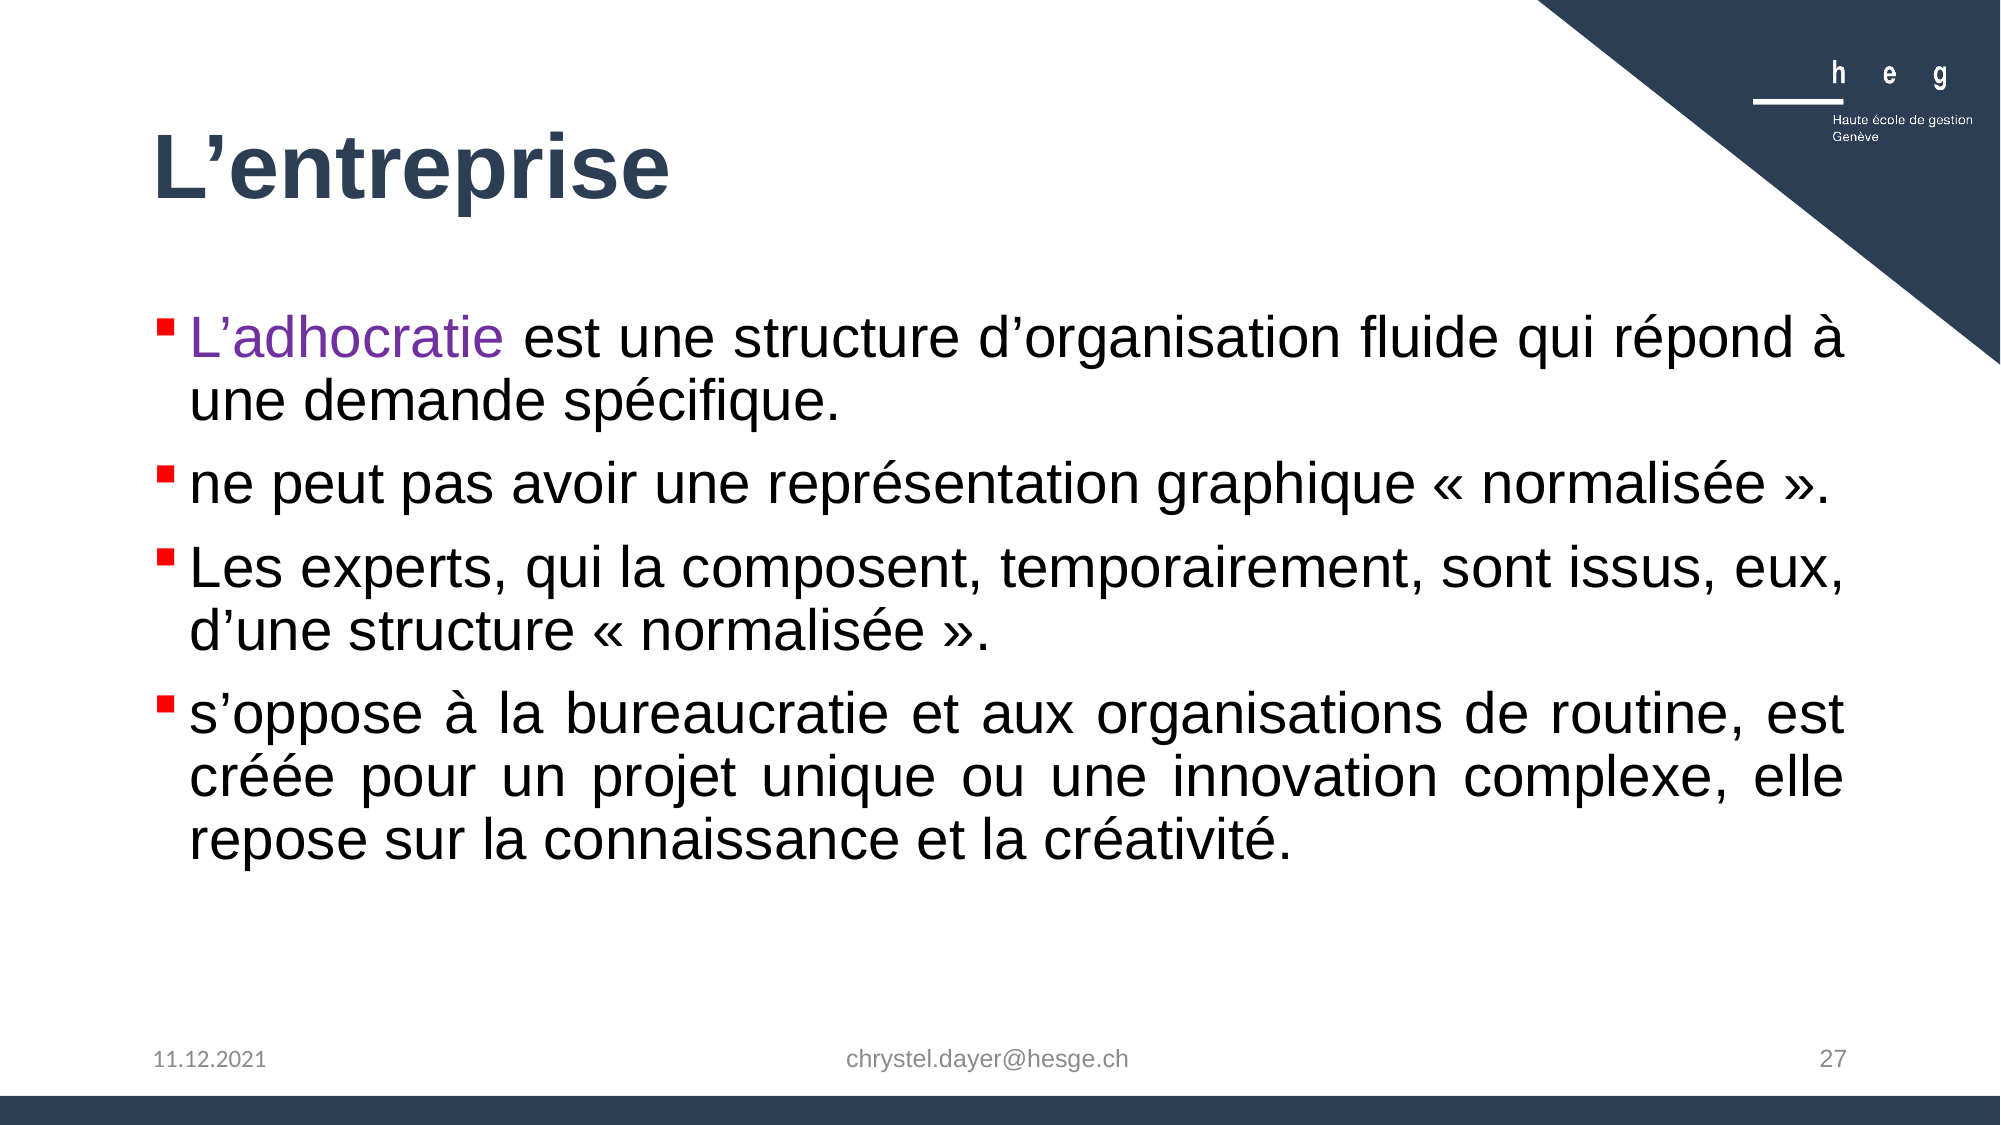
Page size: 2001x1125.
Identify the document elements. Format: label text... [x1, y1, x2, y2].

title L’entreprise [137, 59, 1600, 278]
footer chrystel.dayer@hesge.ch [650, 1027, 1326, 1088]
picture [1753, 60, 1972, 141]
list L’adhocratie est une structure d’organisation fluide qui répond à une demande spécifique. ne peut pas avoir une représentation graphique « normalisée ». Les experts, qui la composent, temporairement, sont issus, eux, d’une structure « normalisée ». s’oppose à la bureaucratie et aux organisations de routine, est créée pour un projet unique ou une innovation complexe, elle repose sur la connaissance et la créativité. [137, 299, 1863, 977]
slide_number 27 [1412, 1027, 1863, 1088]
